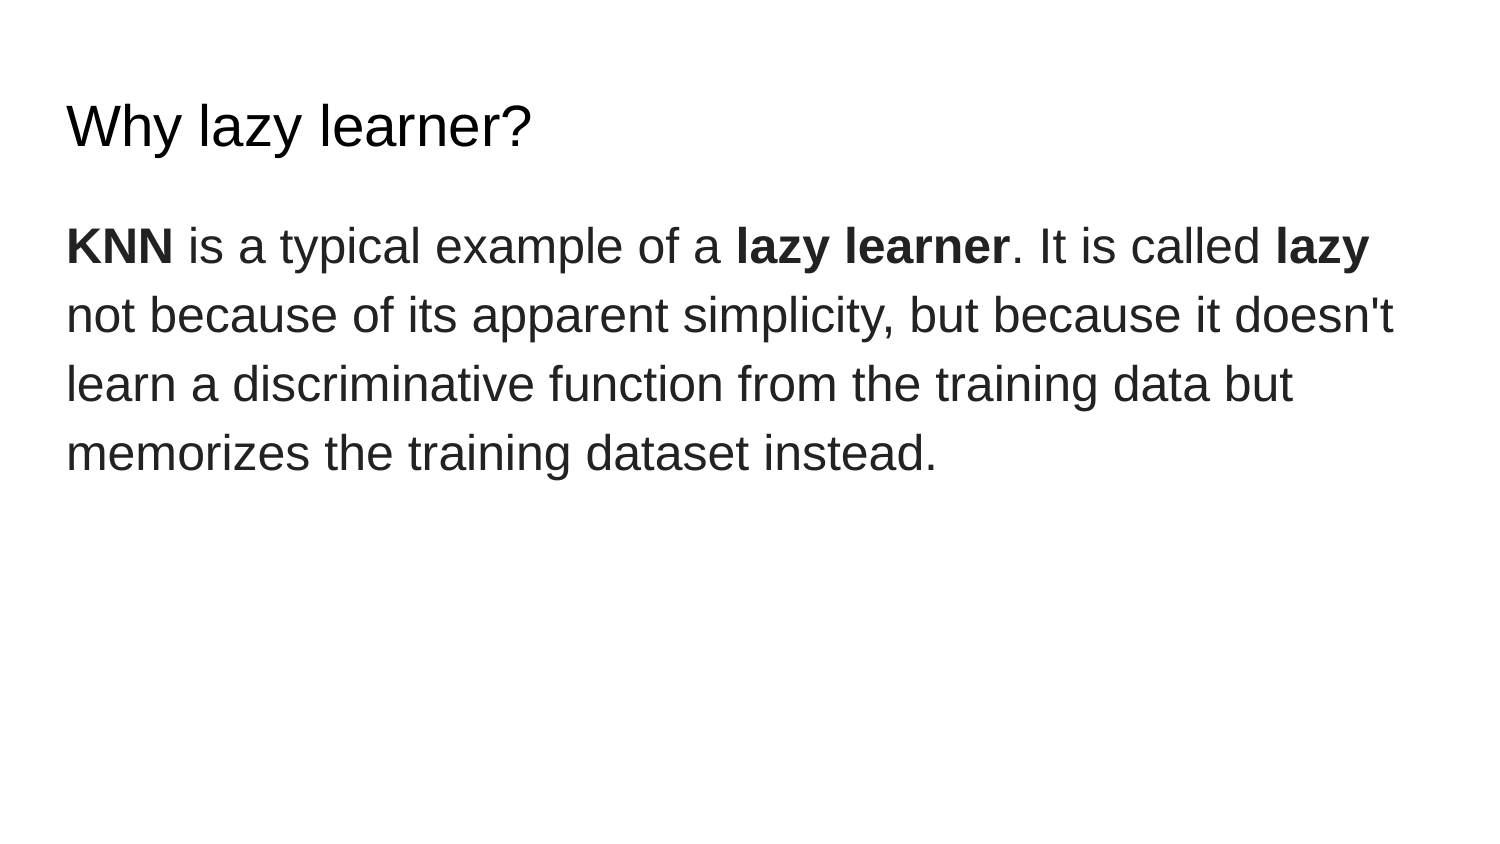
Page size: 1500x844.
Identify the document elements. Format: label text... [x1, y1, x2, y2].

title Why lazy learner? [51, 72, 1449, 167]
list KNN is a typical example of a lazy learner. It is called lazy not because of its apparent simplicity, but because it doesn't learn a discriminative function from the training data but memorizes the training dataset instead. [51, 189, 1449, 750]
